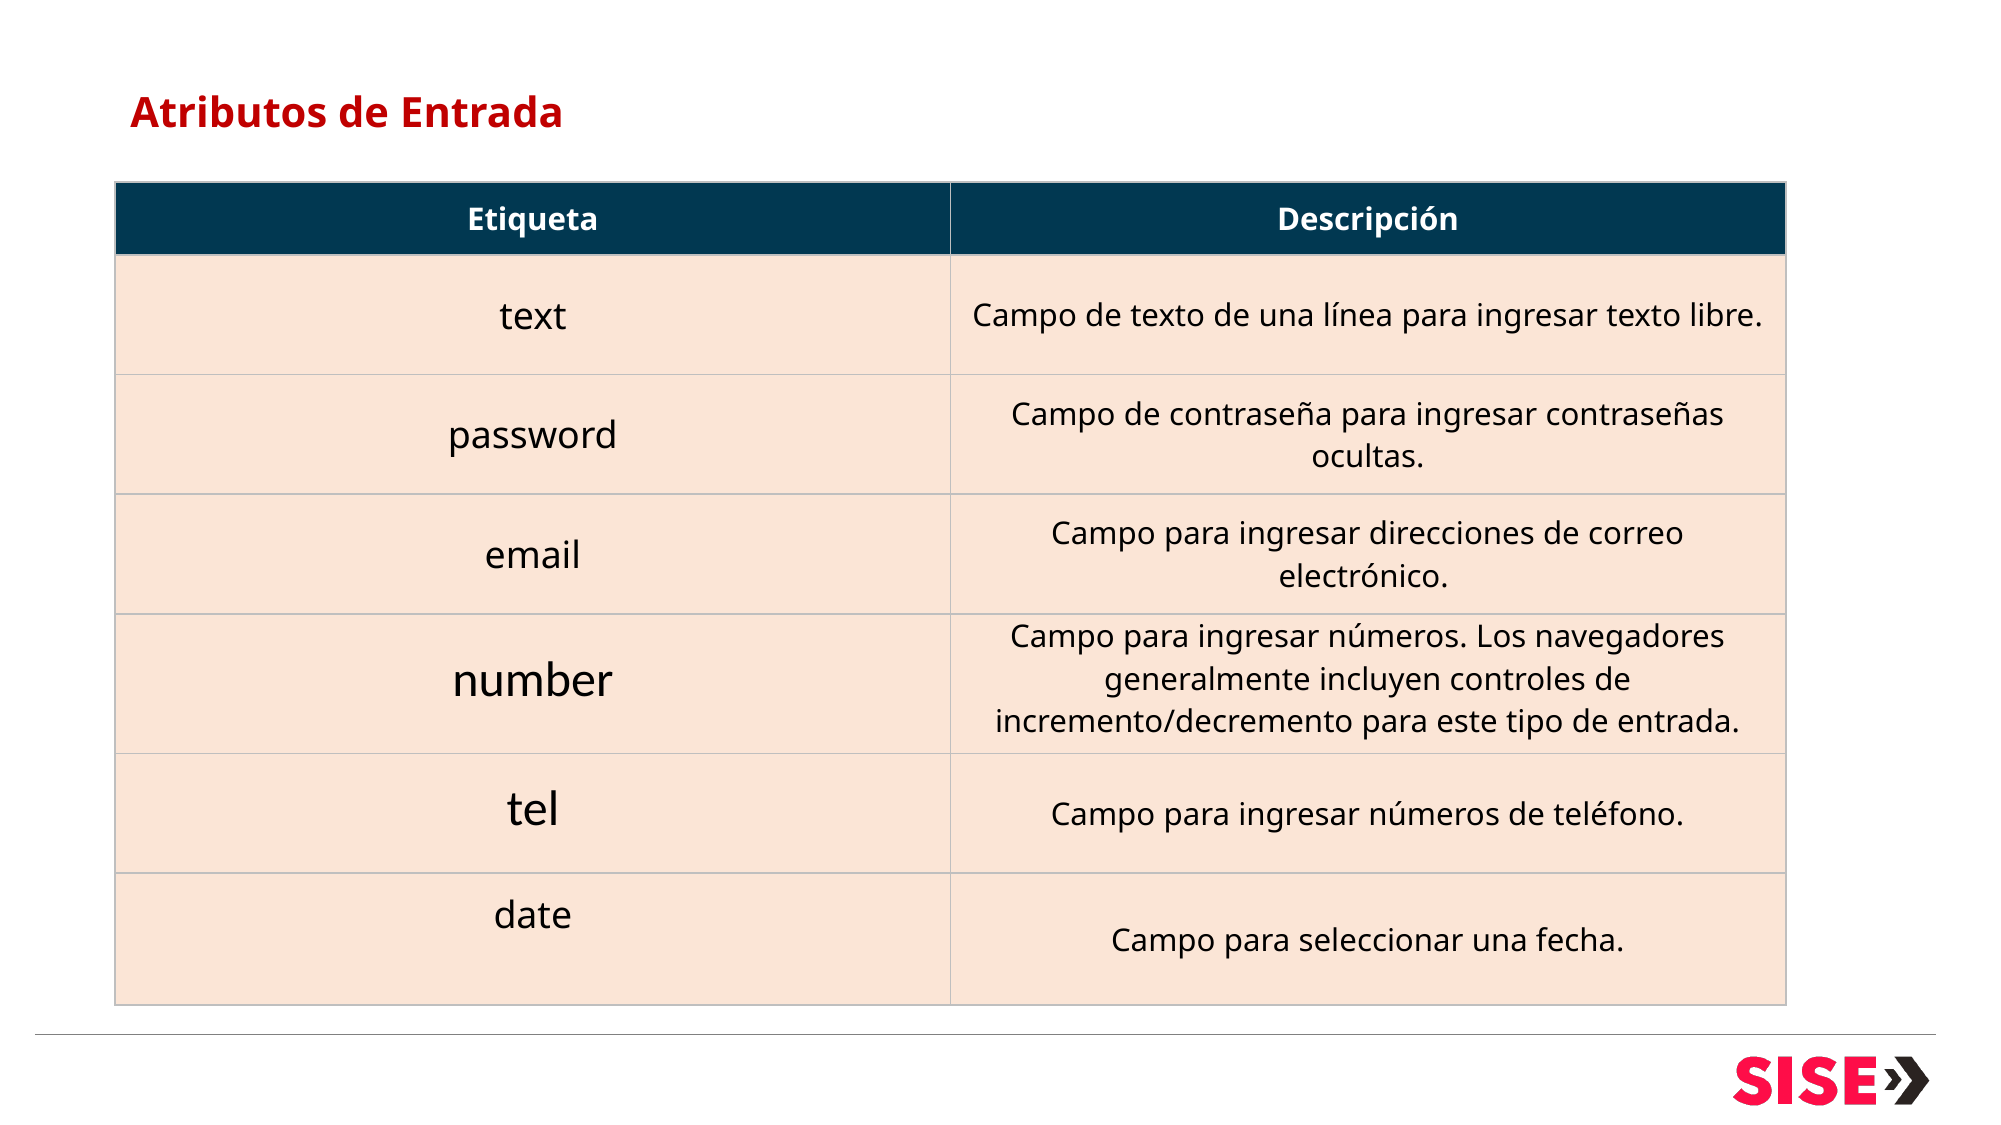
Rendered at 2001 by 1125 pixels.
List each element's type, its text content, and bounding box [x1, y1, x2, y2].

table_header Etiqueta [116, 183, 950, 254]
table_cell Campo para seleccionar una fecha. [951, 874, 1785, 1004]
picture [1725, 1044, 1937, 1114]
text_box Atributos de Entrada [115, 70, 1181, 138]
table_cell text [116, 256, 950, 374]
table_cell tel [116, 754, 950, 872]
table_cell password [116, 375, 950, 493]
table_cell date [116, 874, 950, 1004]
table_cell Campo para ingresar números. Los navegadores generalmente incluyen controles de incremento/decremento para este tipo de entrada. [951, 615, 1785, 753]
table_header Descripción [951, 183, 1785, 254]
table_cell Campo de texto de una línea para ingresar texto libre. [951, 256, 1785, 374]
table_cell number [116, 615, 950, 753]
table_cell Campo de contraseña para ingresar contraseñas ocultas. [951, 375, 1785, 493]
table_cell Campo para ingresar direcciones de correo electrónico. [951, 495, 1785, 613]
table_cell Campo para ingresar números de teléfono. [951, 754, 1785, 872]
table_cell email [116, 495, 950, 613]
